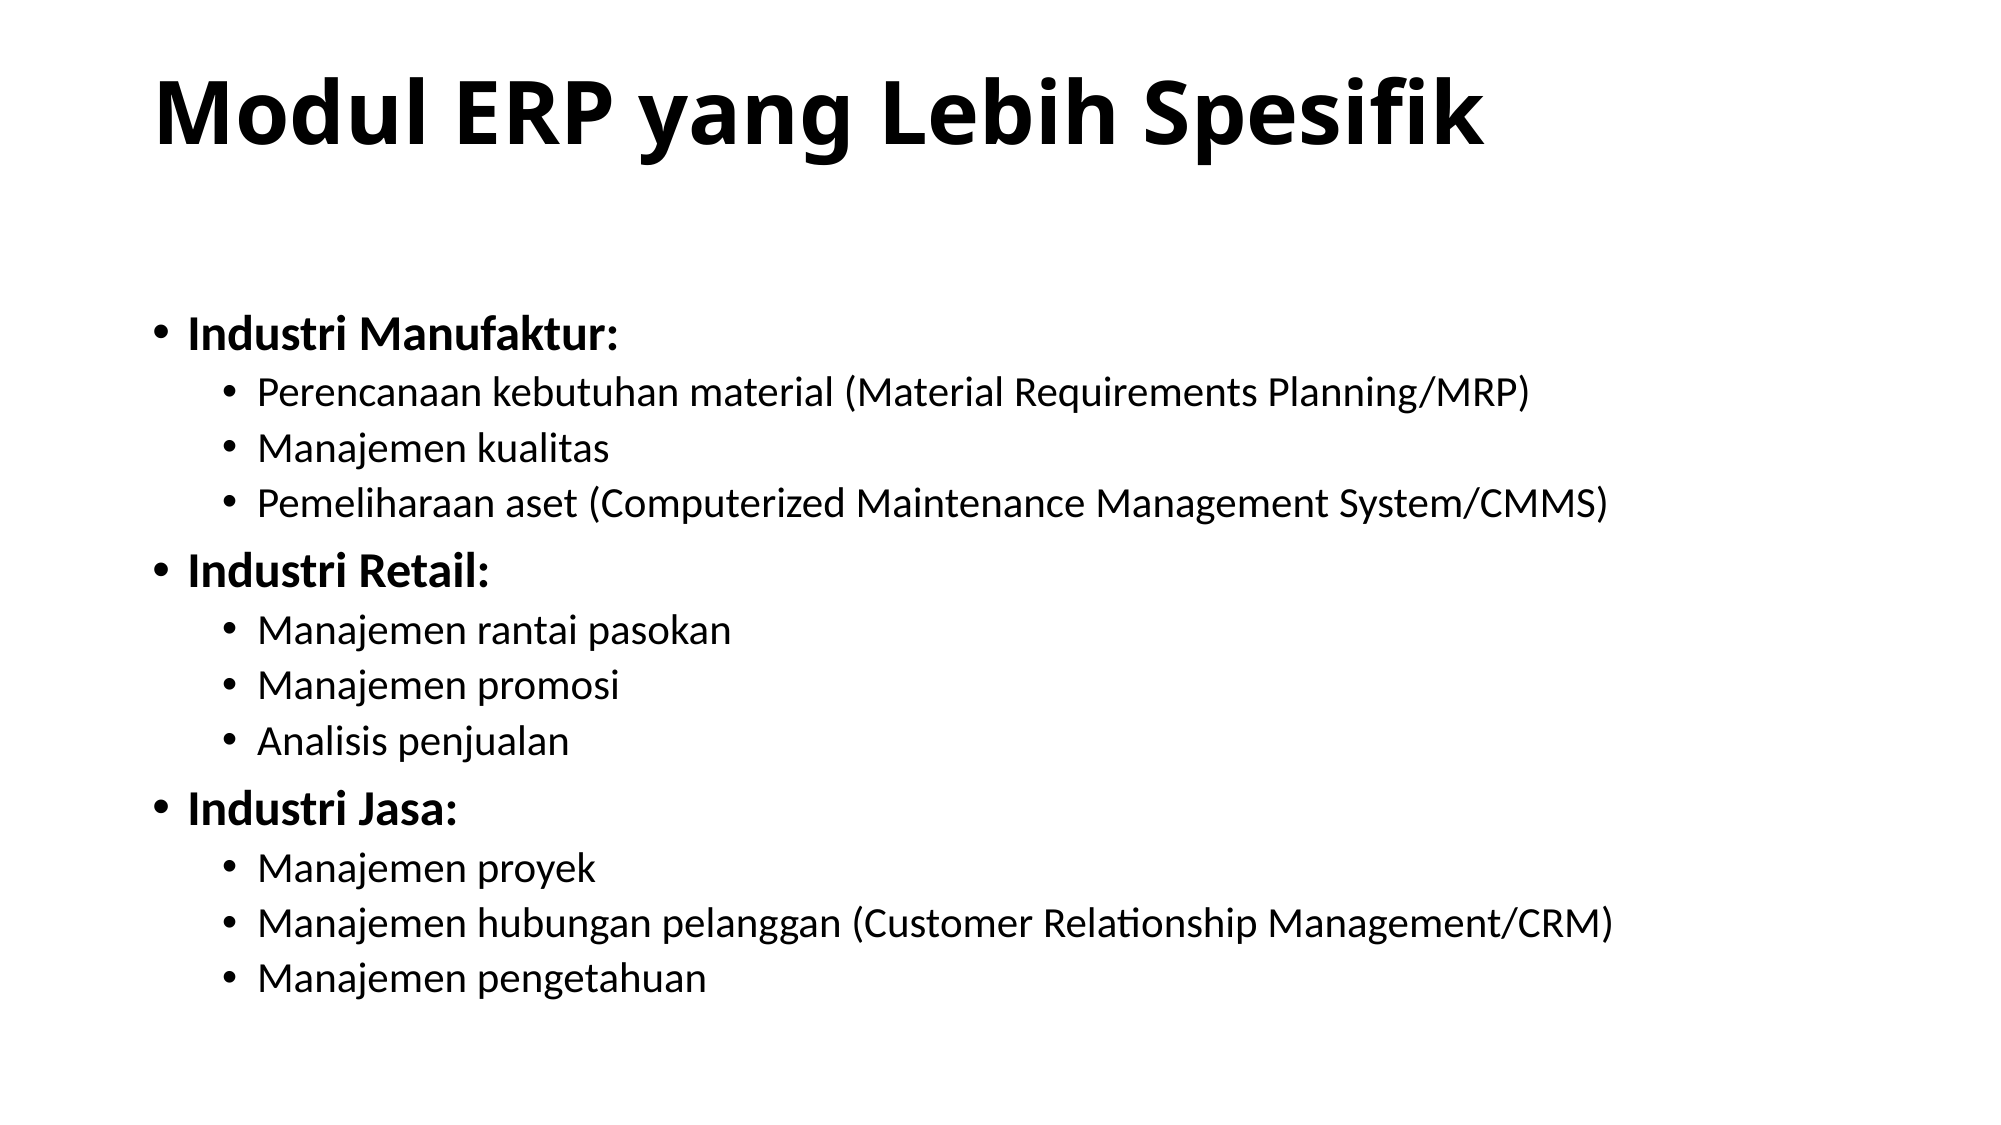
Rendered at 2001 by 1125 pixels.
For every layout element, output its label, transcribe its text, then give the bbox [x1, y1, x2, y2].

list Industri Manufaktur: Perencanaan kebutuhan material (Material Requirements Planning/MRP) Manajemen kualitas Pemeliharaan aset (Computerized Maintenance Management System/CMMS) Industri Retail: Manajemen rantai pasokan Manajemen promosi Analisis penjualan Industri Jasa: Manajemen proyek Manajemen hubungan pelanggan (Customer Relationship Management/CRM) Manajemen pengetahuan [137, 299, 1863, 1014]
title Modul ERP yang Lebih Spesifik [137, 59, 1863, 278]
